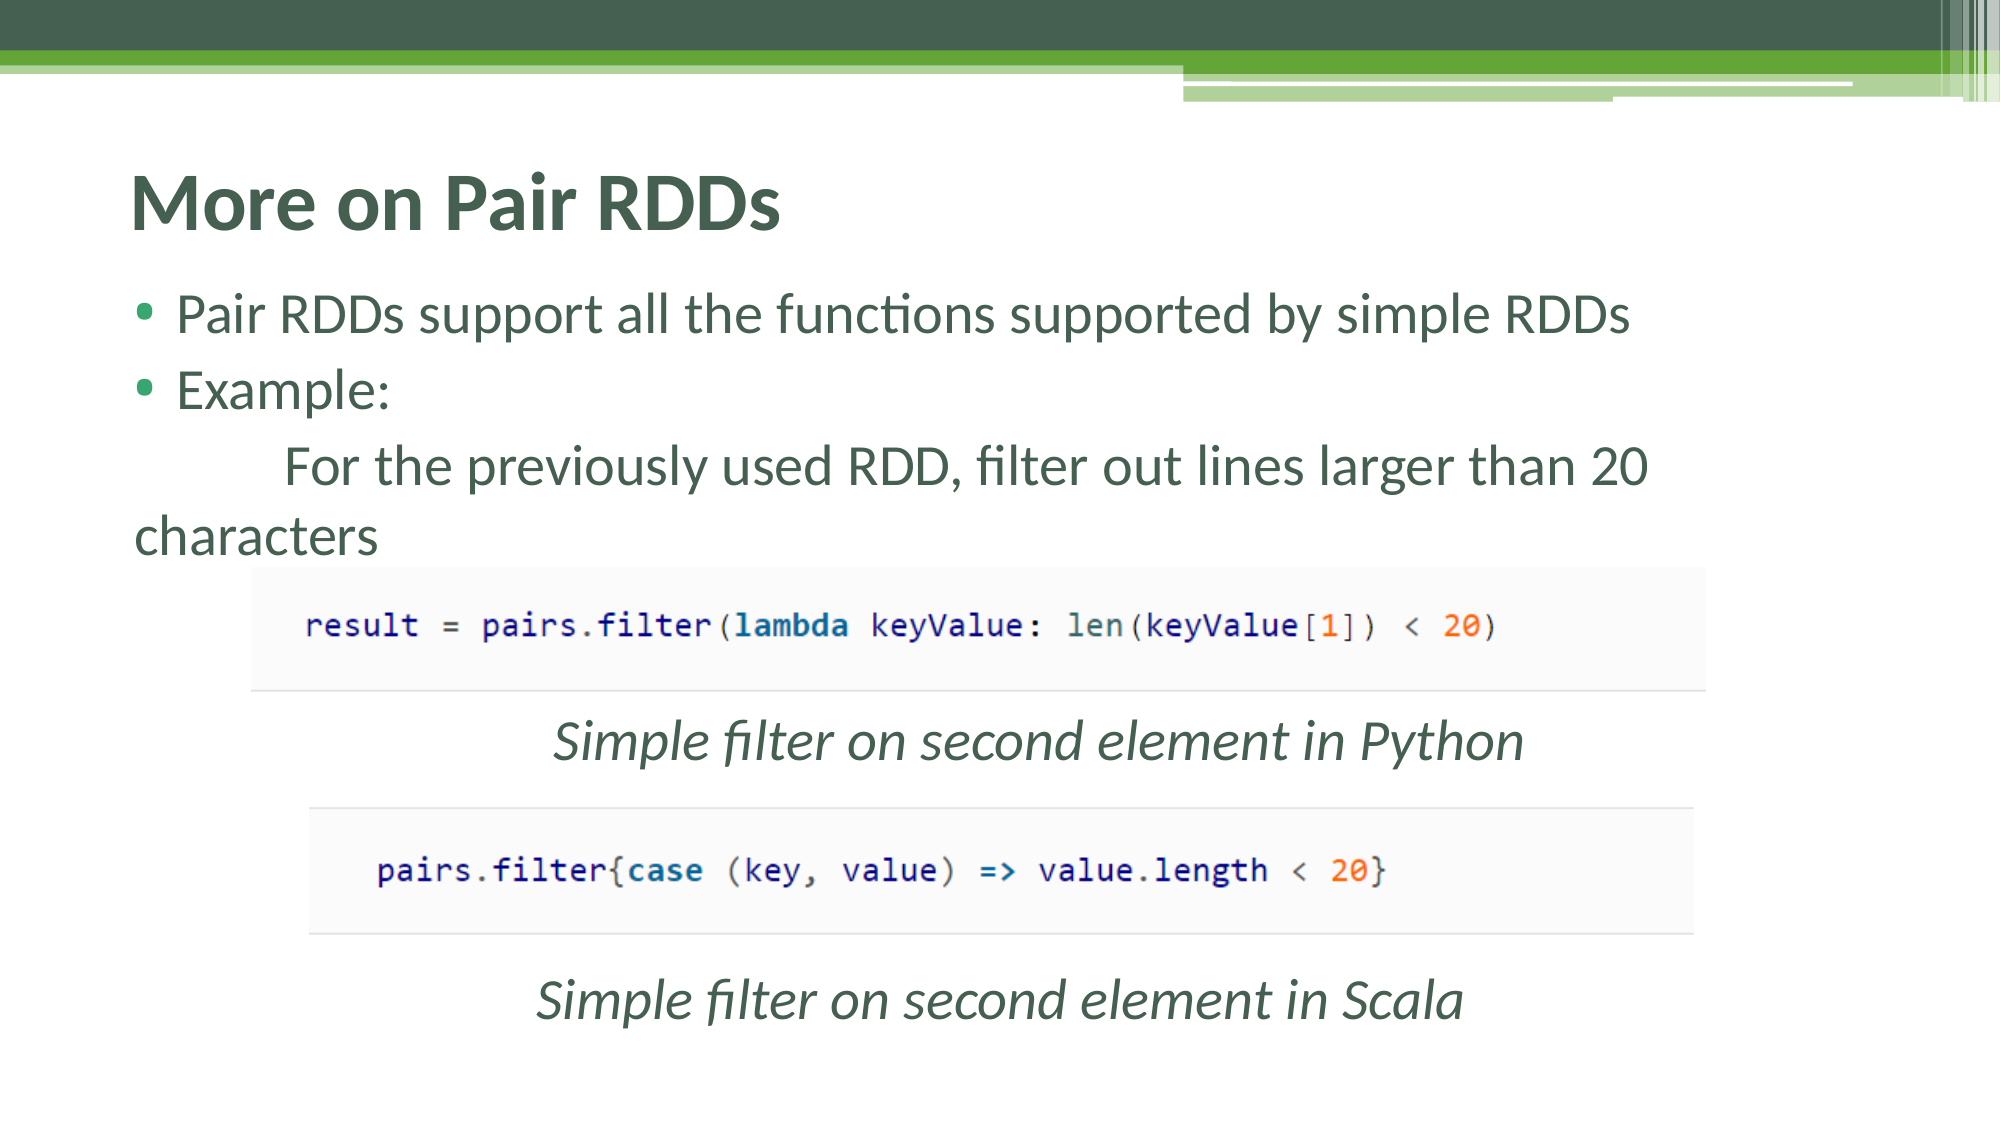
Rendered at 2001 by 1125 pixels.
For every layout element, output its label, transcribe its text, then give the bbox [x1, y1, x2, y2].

text_box Simple filter on second element in Scala [521, 953, 1481, 1039]
picture [309, 806, 1694, 939]
title More on Pair RDDs [114, 110, 1915, 285]
picture [251, 567, 1706, 695]
list Pair RDDs support all the functions supported by simple RDDs Example: For the previously used RDD, filter out lines larger than 20 characters [101, 267, 1902, 978]
text_box Simple filter on second element in Python [538, 695, 1541, 780]
